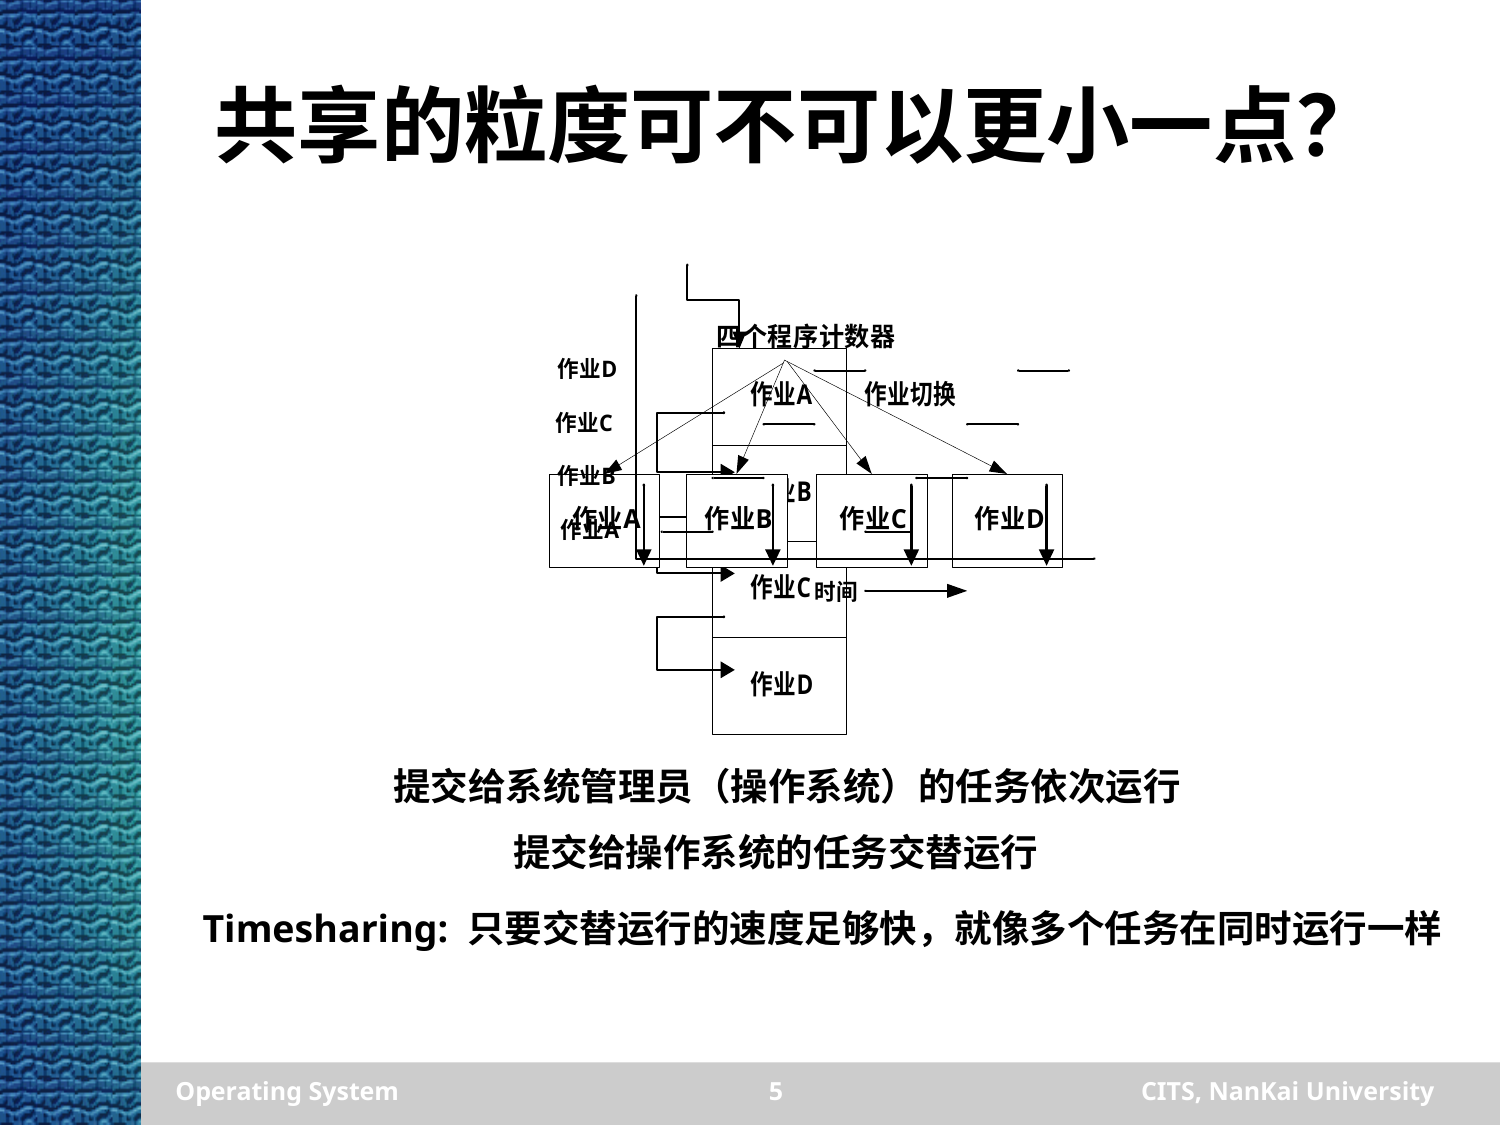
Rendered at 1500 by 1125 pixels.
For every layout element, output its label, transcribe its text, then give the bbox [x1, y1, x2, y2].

title 共享的粒度可不可以更小一点？ [159, 50, 1436, 197]
footer CITS, NanKai University [974, 1067, 1451, 1118]
text_box Timesharing: 只要交替运行的速度足够快，就像多个任务在同时运行一样 [187, 906, 1458, 958]
slide_number Operating System [160, 1067, 574, 1118]
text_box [546, 290, 1099, 617]
picture [0, 0, 141, 1125]
text_box 提交给系统管理员（操作系统）的任务依次运行 [378, 764, 1196, 816]
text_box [617, 624, 975, 738]
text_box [617, 243, 975, 289]
slide_number 5 [600, 1067, 951, 1118]
text_box 提交给操作系统的任务交替运行 [498, 830, 1054, 882]
